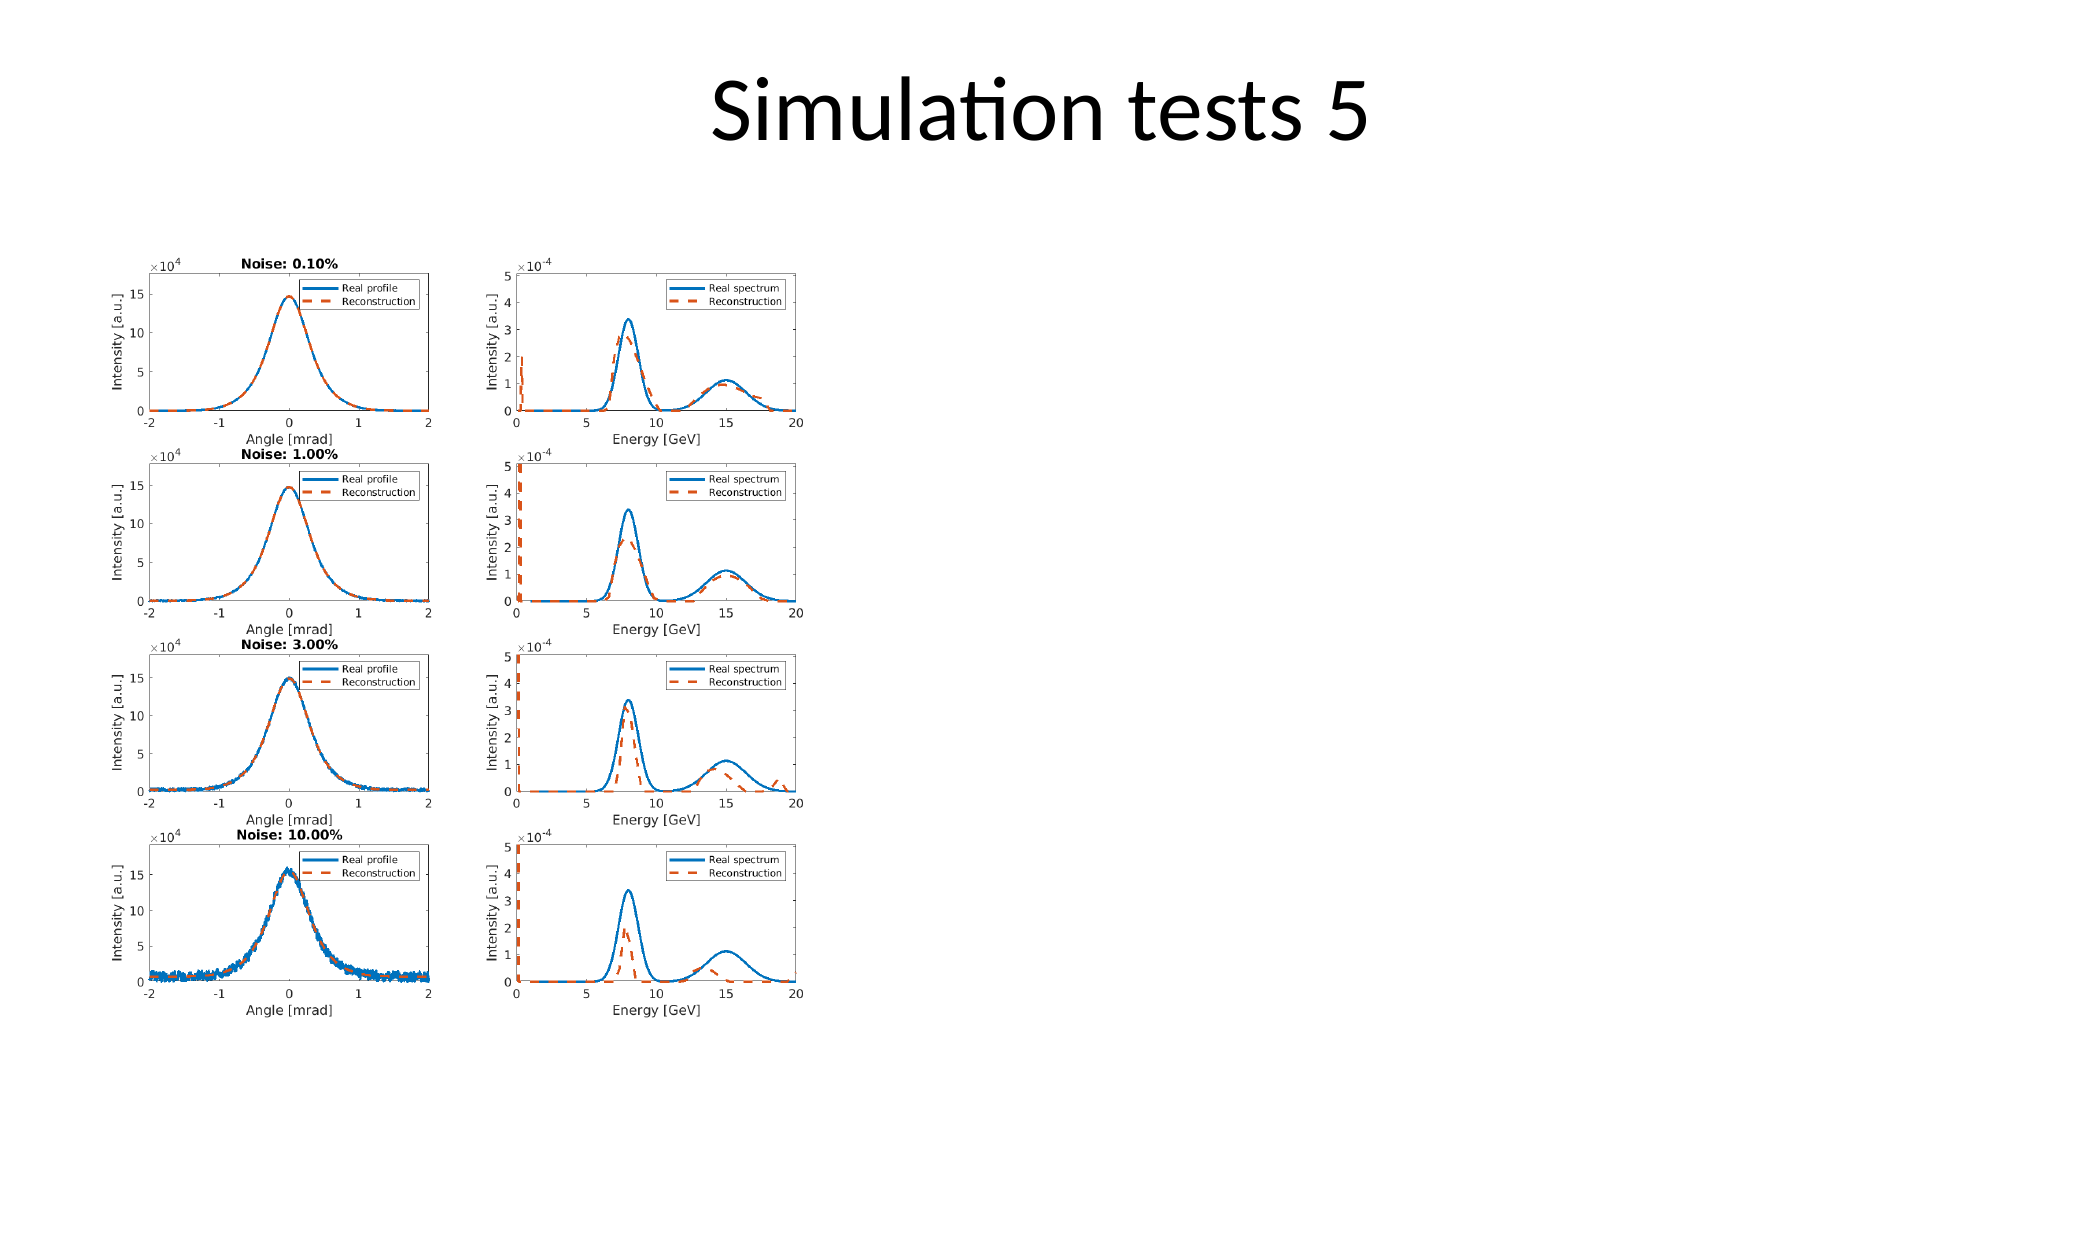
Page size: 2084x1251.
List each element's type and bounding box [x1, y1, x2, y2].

picture [41, 208, 876, 1077]
